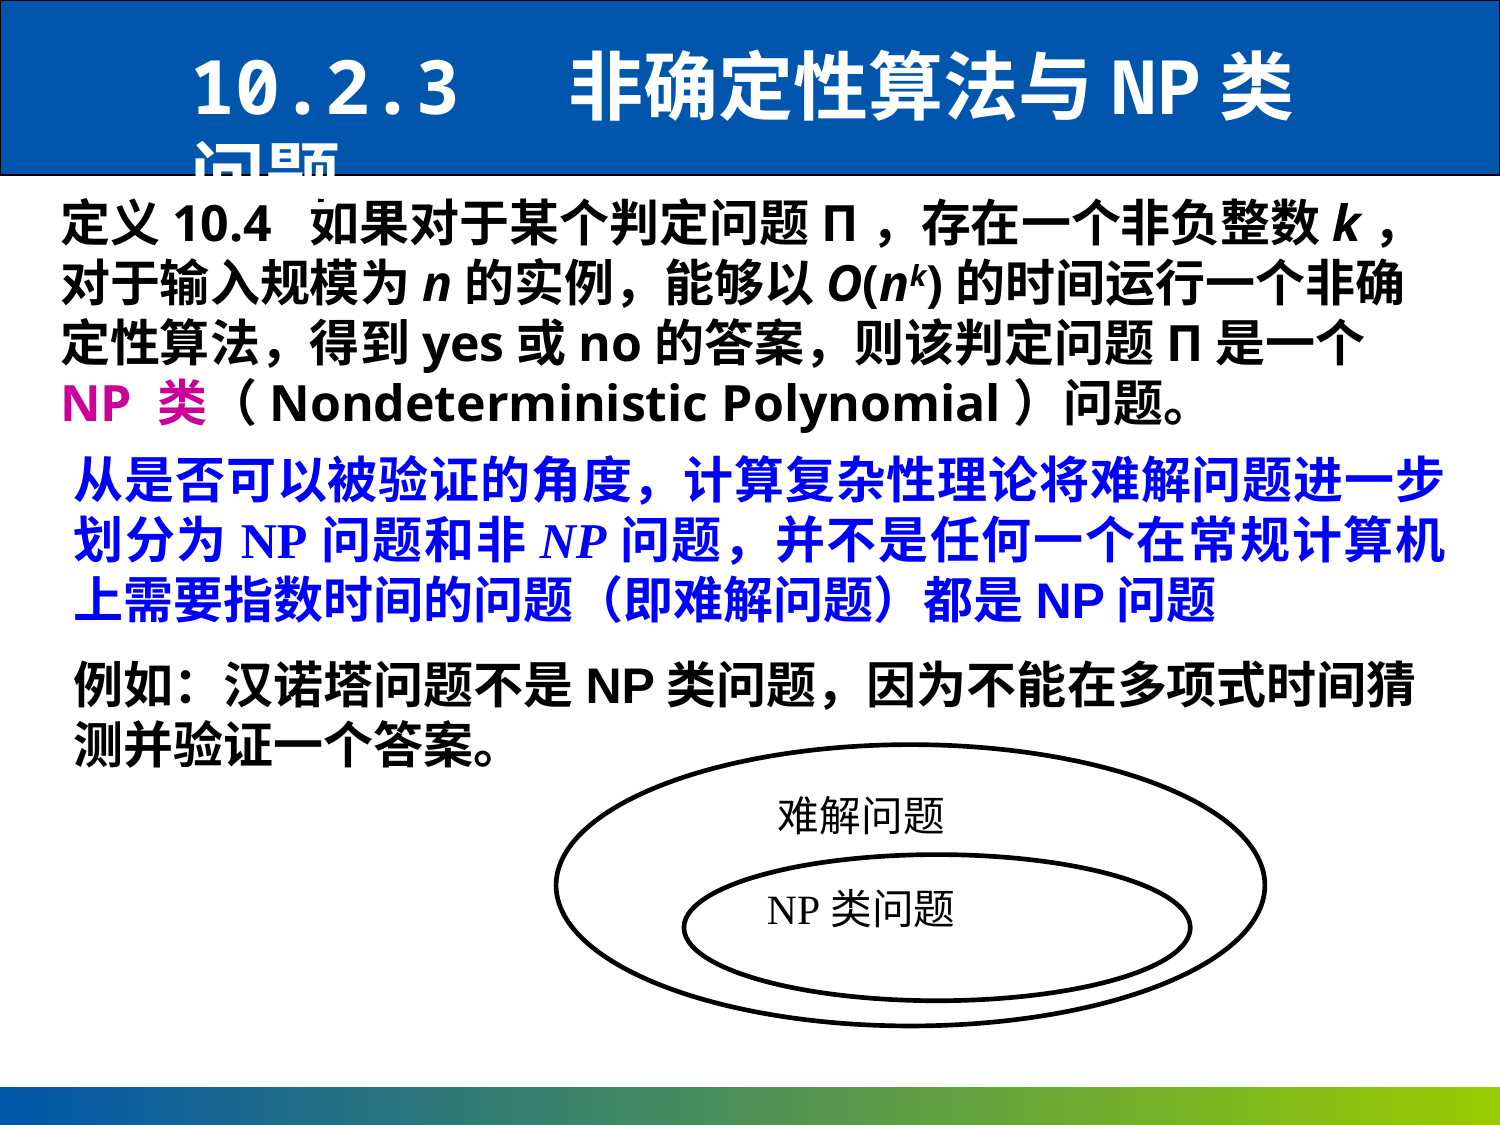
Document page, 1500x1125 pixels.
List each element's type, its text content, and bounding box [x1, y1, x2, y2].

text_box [555, 744, 1266, 1027]
text_box 10.2.3 非确定性算法与NP类问题 [176, 32, 1369, 227]
text_box 定义10.4 如果对于某个判定问题Π，存在一个非负整数k，对于输入规模为n的实例，能够以O(nk)的时间运行一个非确定性算法，得到yes或no的答案，则该判定问题Π是一个 NP 类（Nondeterministic Polynomial）问题。 [45, 184, 1448, 439]
text_box 从是否可以被验证的角度，计算复杂性理论将难解问题进一步划分为NP问题和非NP问题，并不是任何一个在常规计算机上需要指数时间的问题（即难解问题）都是NP问题 例如：汉诺塔问题不是NP类问题，因为不能在多项式时间猜测并验证一个答案。 [58, 441, 1461, 782]
